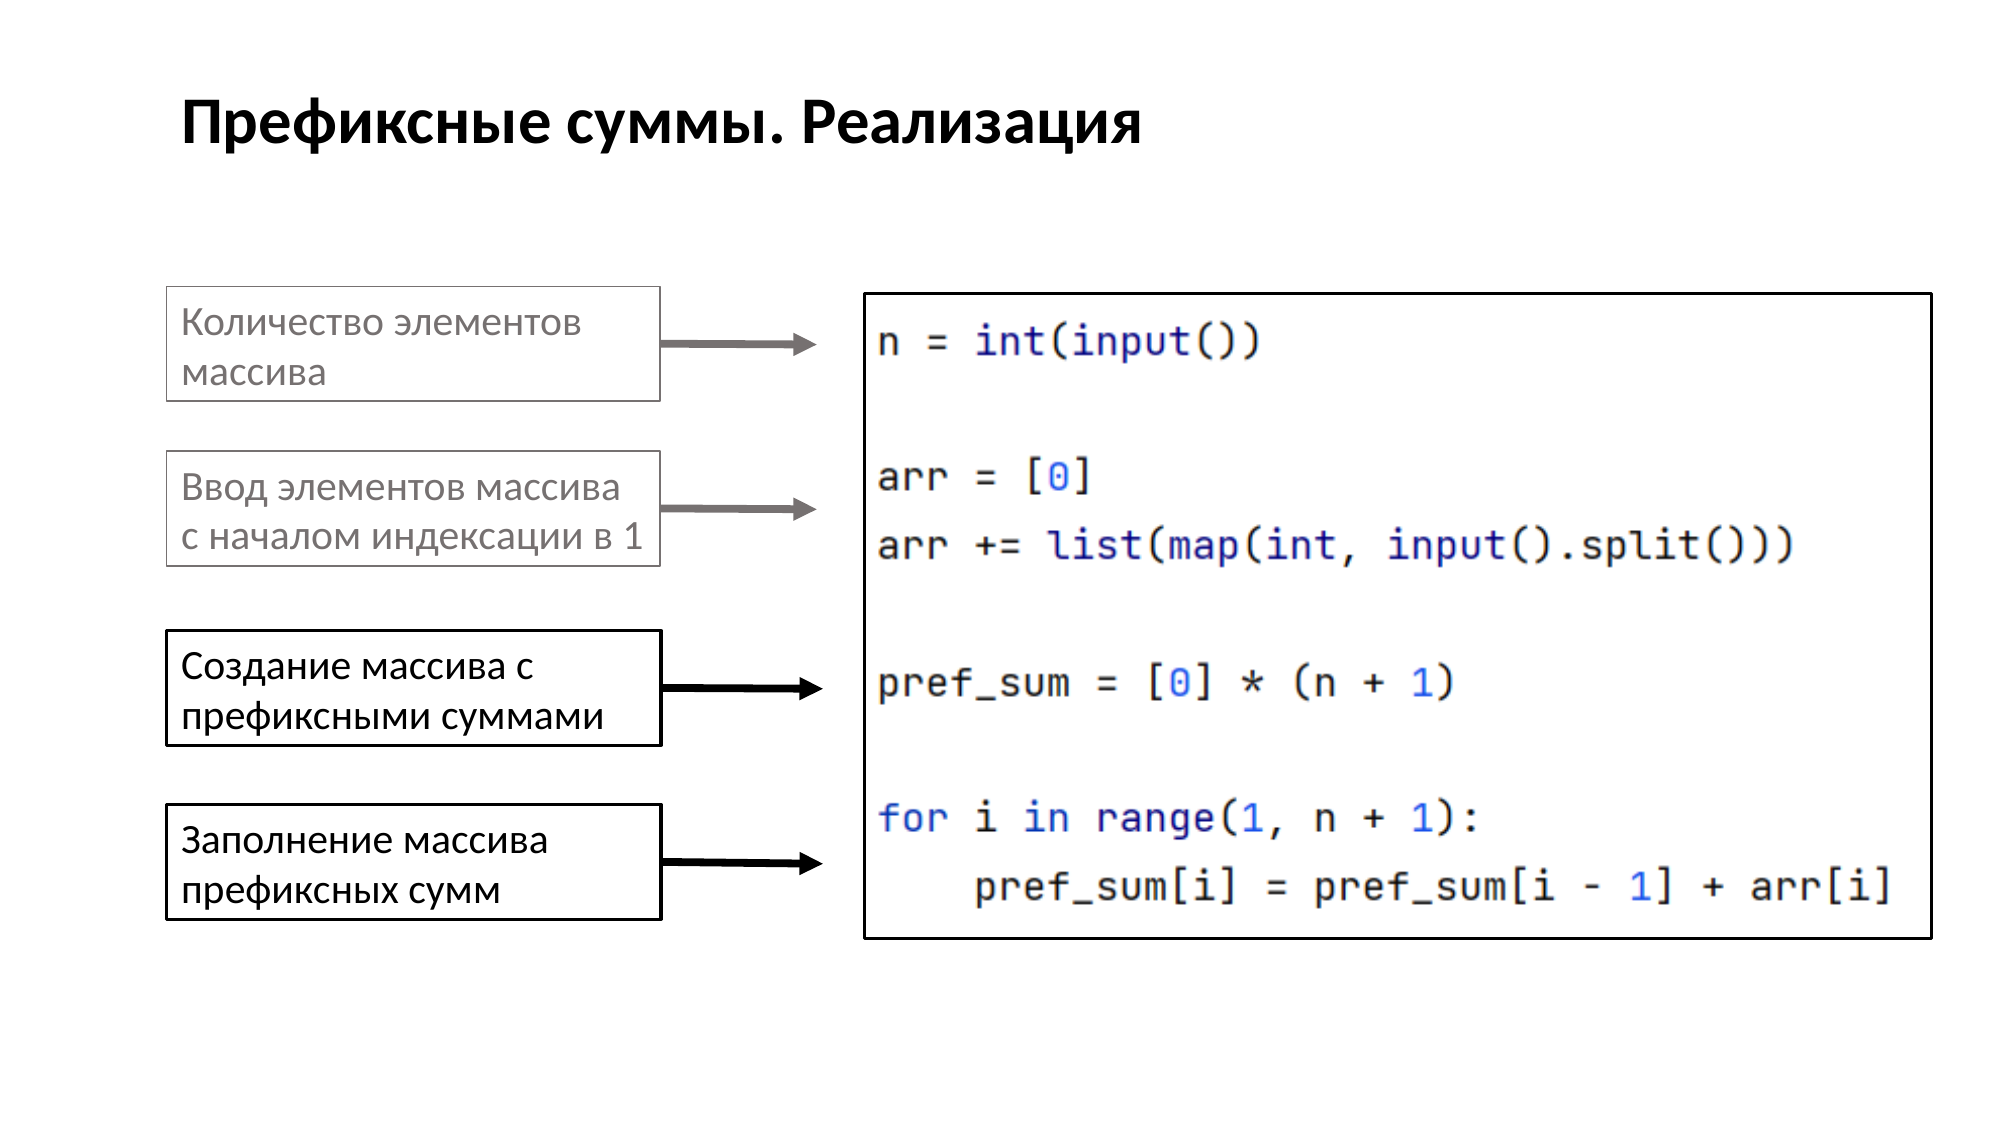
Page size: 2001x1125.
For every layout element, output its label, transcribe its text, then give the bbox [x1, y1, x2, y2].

text_box Префиксные суммы. Реализация [166, 69, 1835, 164]
text_box Ввод элементов массива с началом индексации в 1 [166, 451, 661, 566]
text_box Создание массива с префиксными суммами [166, 630, 661, 746]
text_box Заполнение массива префиксных сумм [166, 804, 661, 920]
picture [865, 295, 1930, 938]
text_box Количество элементов массива [166, 286, 661, 402]
